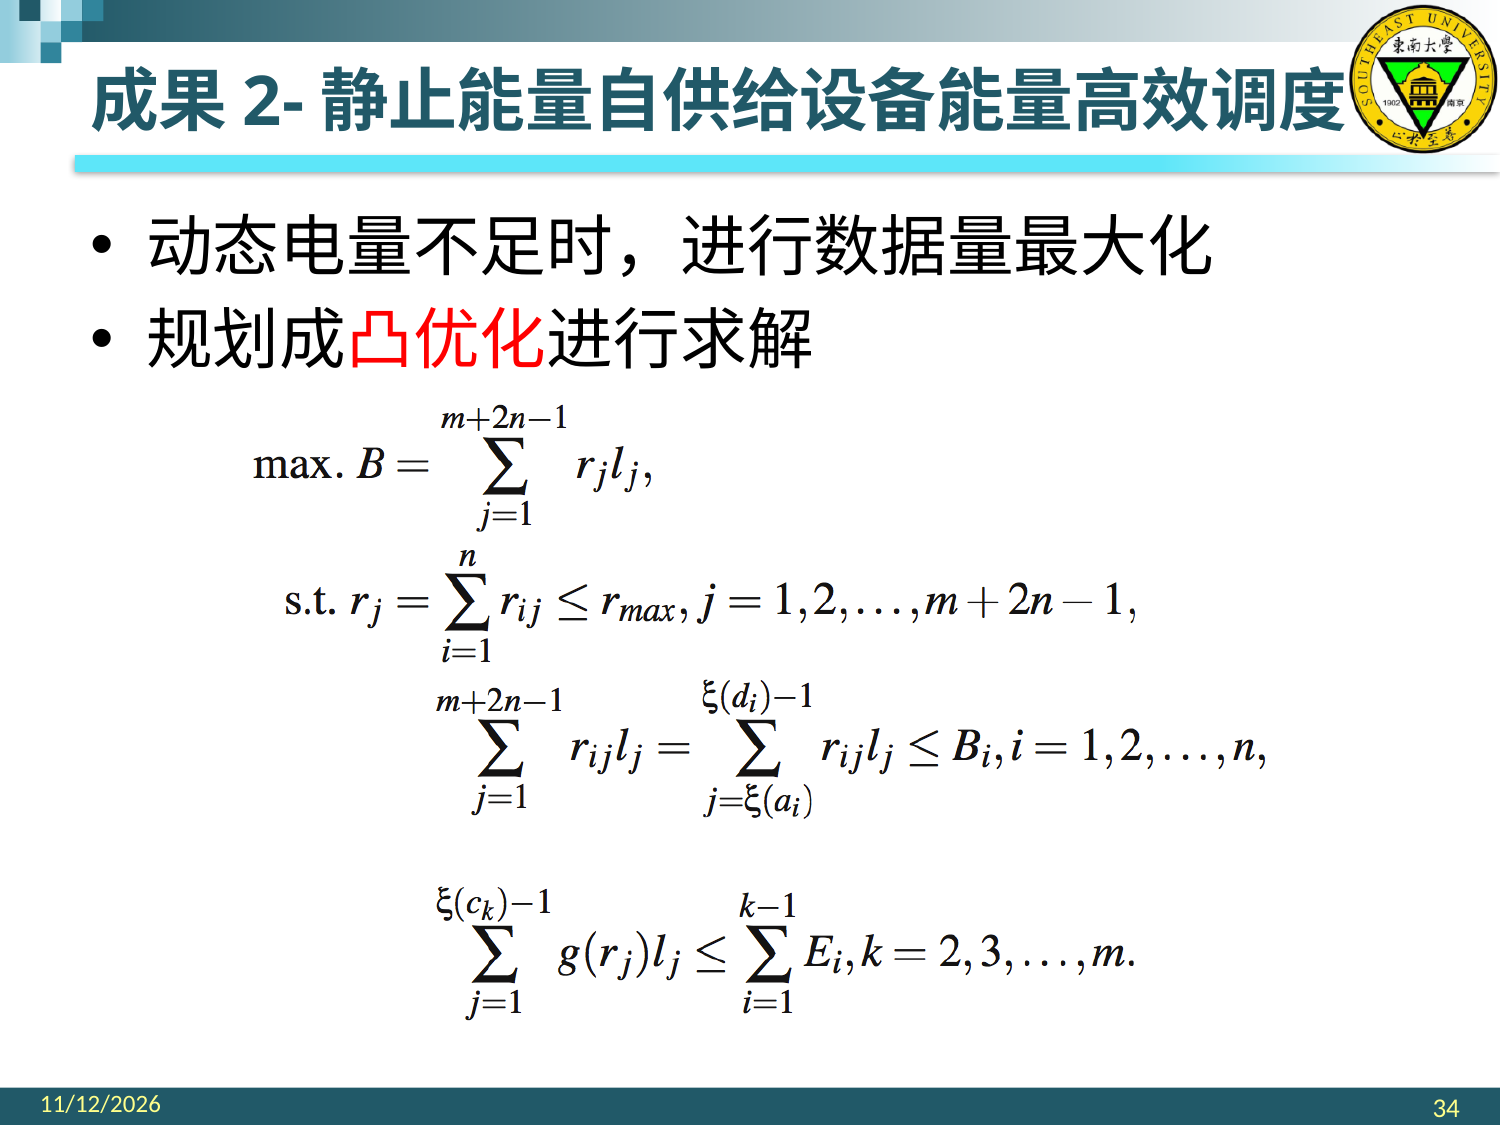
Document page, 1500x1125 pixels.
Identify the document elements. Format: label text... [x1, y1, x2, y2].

title 成果2-静止能量自供给设备能量高效调度 [75, 46, 1383, 149]
picture [1348, 3, 1498, 154]
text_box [1155, 155, 1161, 172]
slide_number 34 [1125, 1087, 1475, 1125]
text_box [1188, 155, 1193, 172]
list 动态电量不足时，进行数据量最大化 规划成凸优化进行求解 [75, 196, 1450, 1075]
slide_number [24, 1087, 375, 1125]
picture [237, 389, 1277, 1031]
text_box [1283, 155, 1287, 172]
